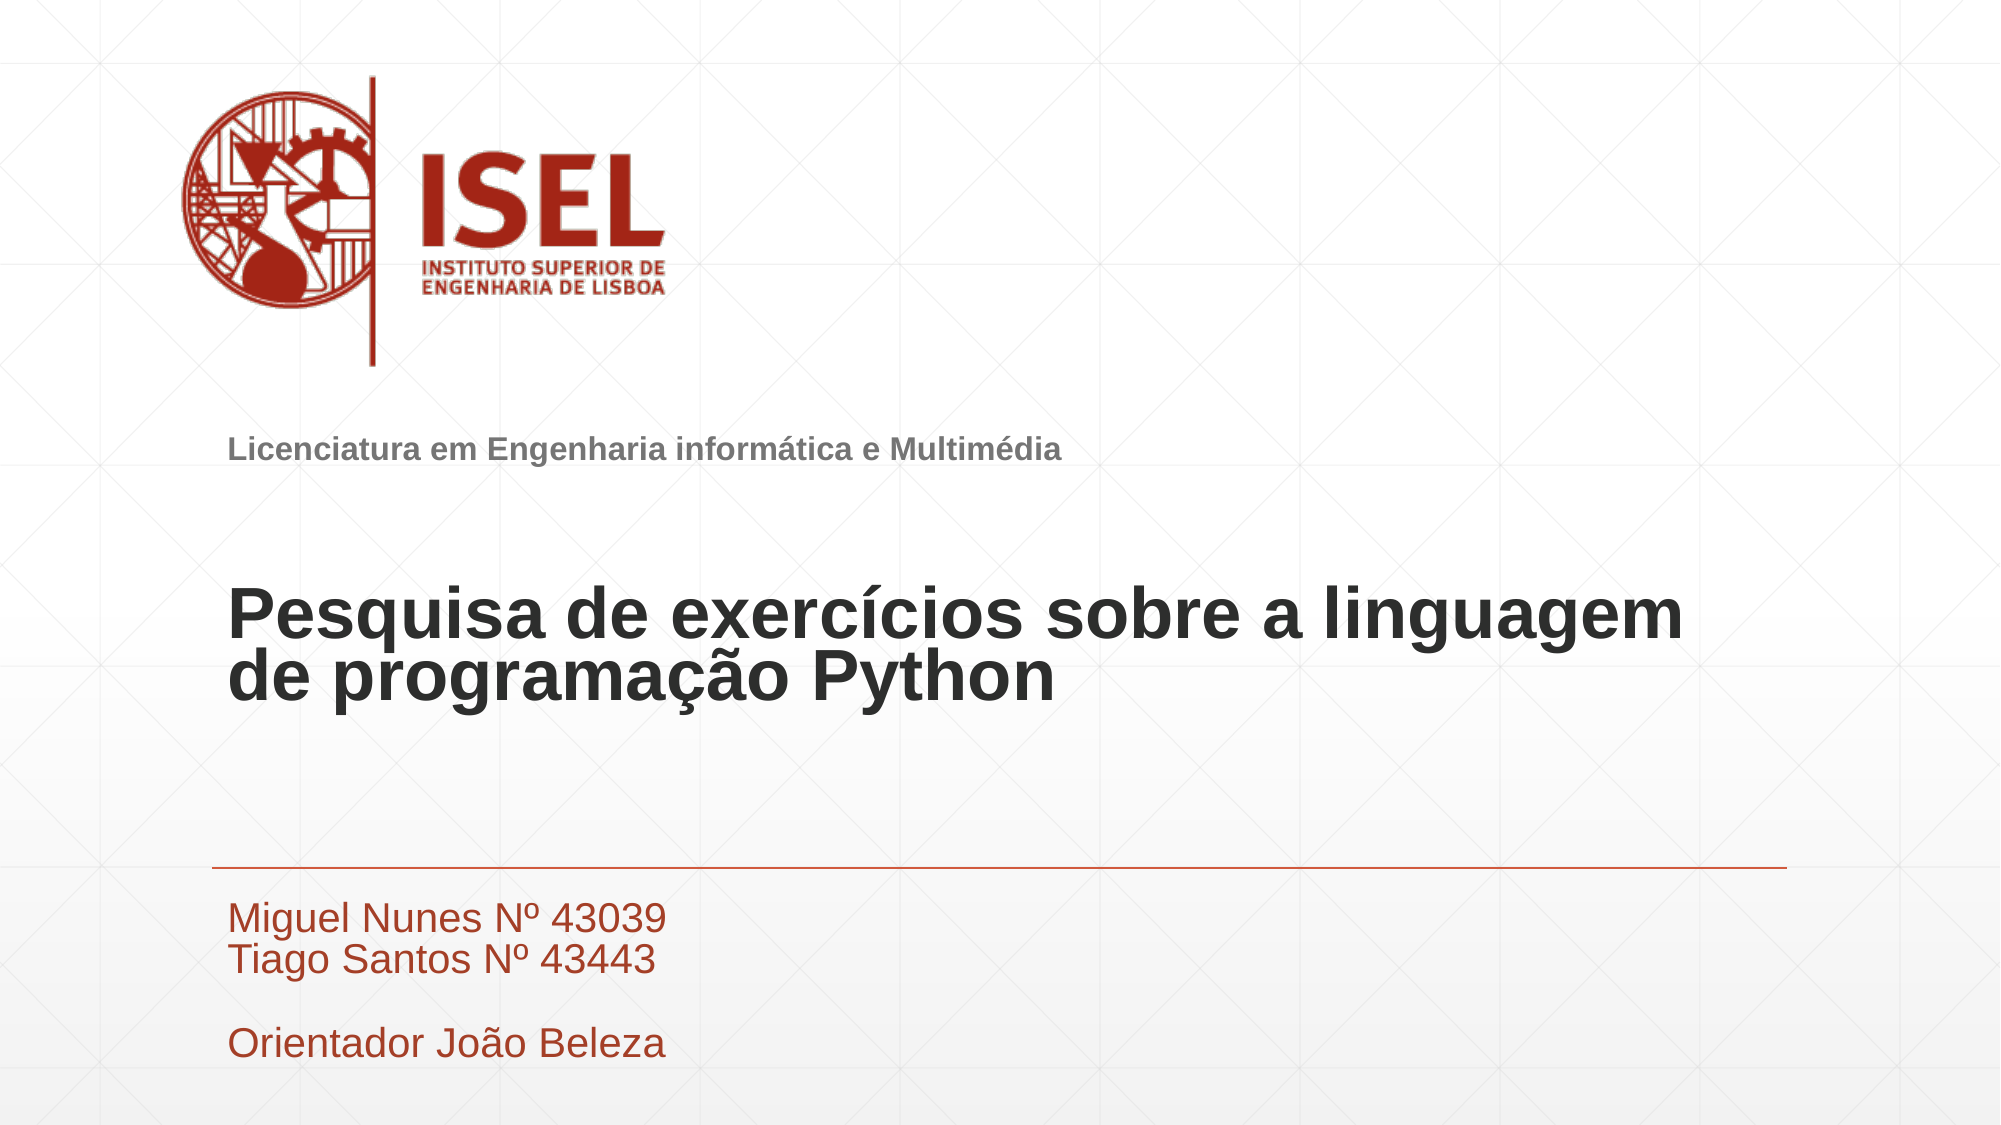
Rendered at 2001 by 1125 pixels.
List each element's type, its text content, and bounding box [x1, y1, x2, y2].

picture [91, 0, 756, 456]
subtitle Miguel Nunes Nº 43039 Tiago Santos Nº 43443 Orientador João Beleza [212, 891, 1788, 1087]
title Licenciatura em Engenharia informática e Multimédia Pesquisa de exercícios sobre a linguagem de programação Python [212, 429, 1788, 721]
